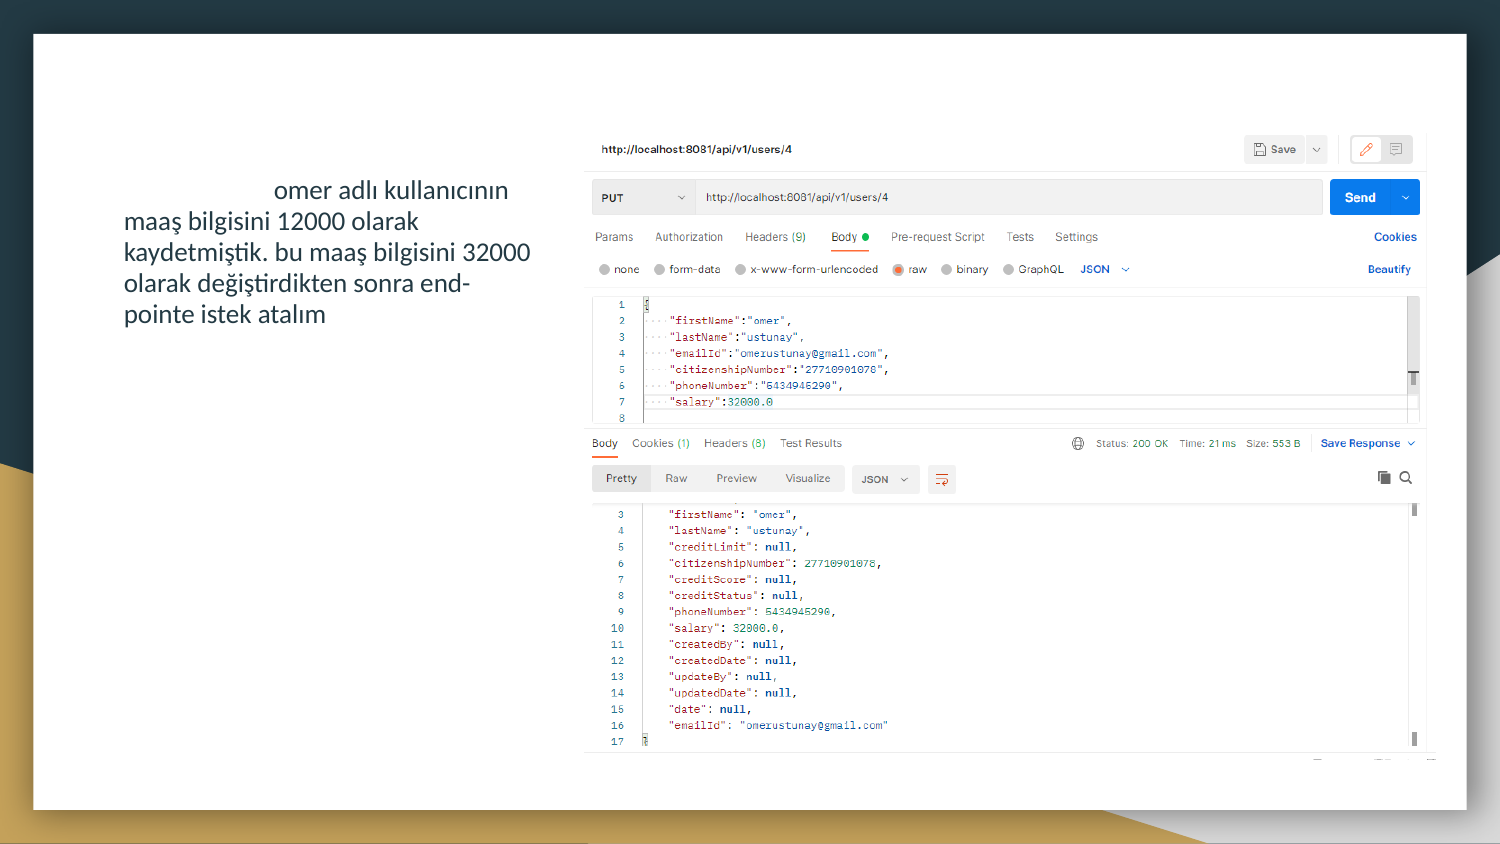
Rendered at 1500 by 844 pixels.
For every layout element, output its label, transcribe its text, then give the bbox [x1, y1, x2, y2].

picture [584, 133, 1436, 760]
list omer adlı kullanıcının maaş bilgisini 12000 olarak kaydetmiştik. bu maaş bilgisini 32000 olarak değiştirdikten sonra end-pointe istek atalım [108, 160, 553, 734]
